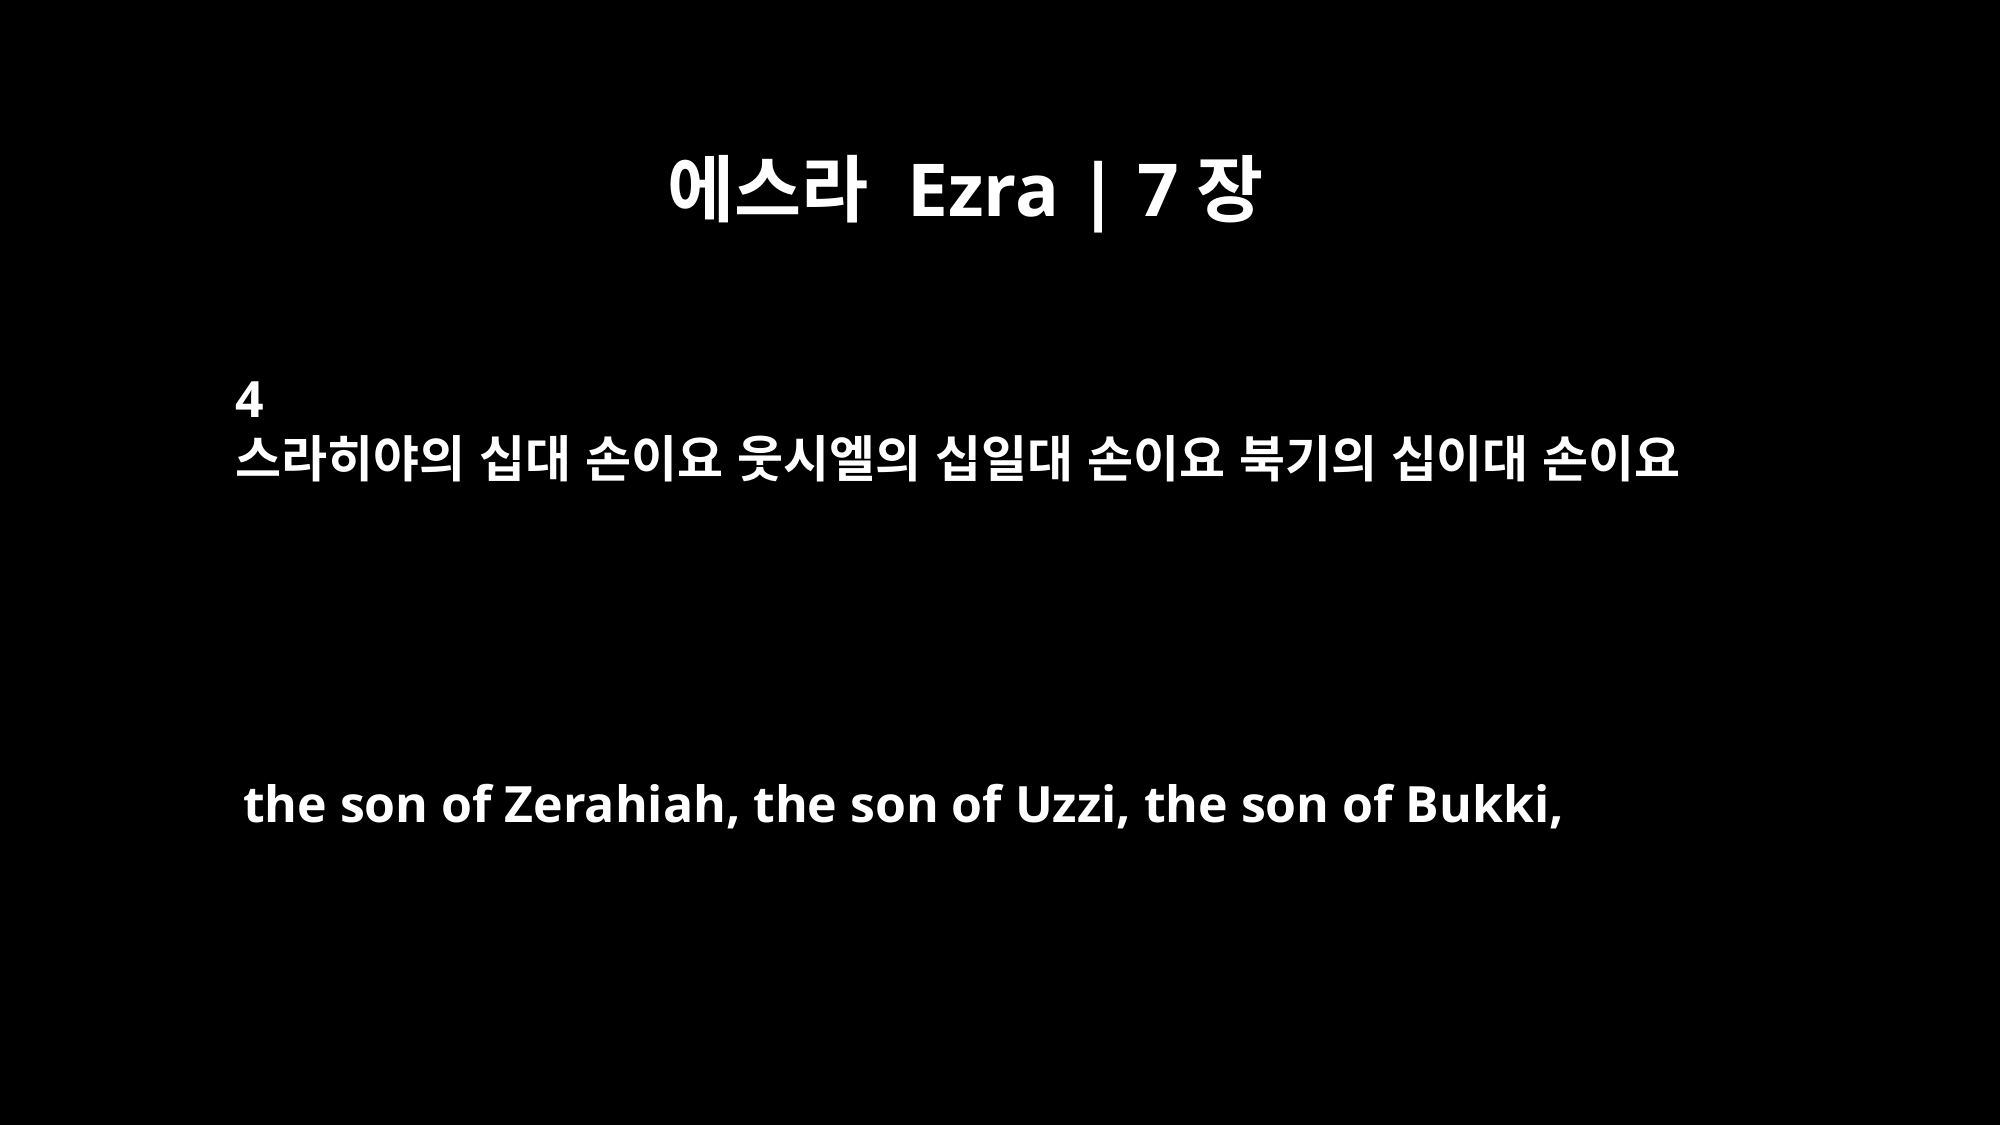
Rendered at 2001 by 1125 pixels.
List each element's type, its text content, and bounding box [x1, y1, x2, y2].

text_box the son of Zerahiah, the son of Uzzi, the son of Bukki, [228, 764, 1580, 840]
text_box 에스라 Ezra | 7장 [652, 136, 1280, 239]
text_box 4 스라히야의 십대 손이요 웃시엘의 십일대 손이요 북기의 십이대 손이요 [220, 359, 1697, 495]
